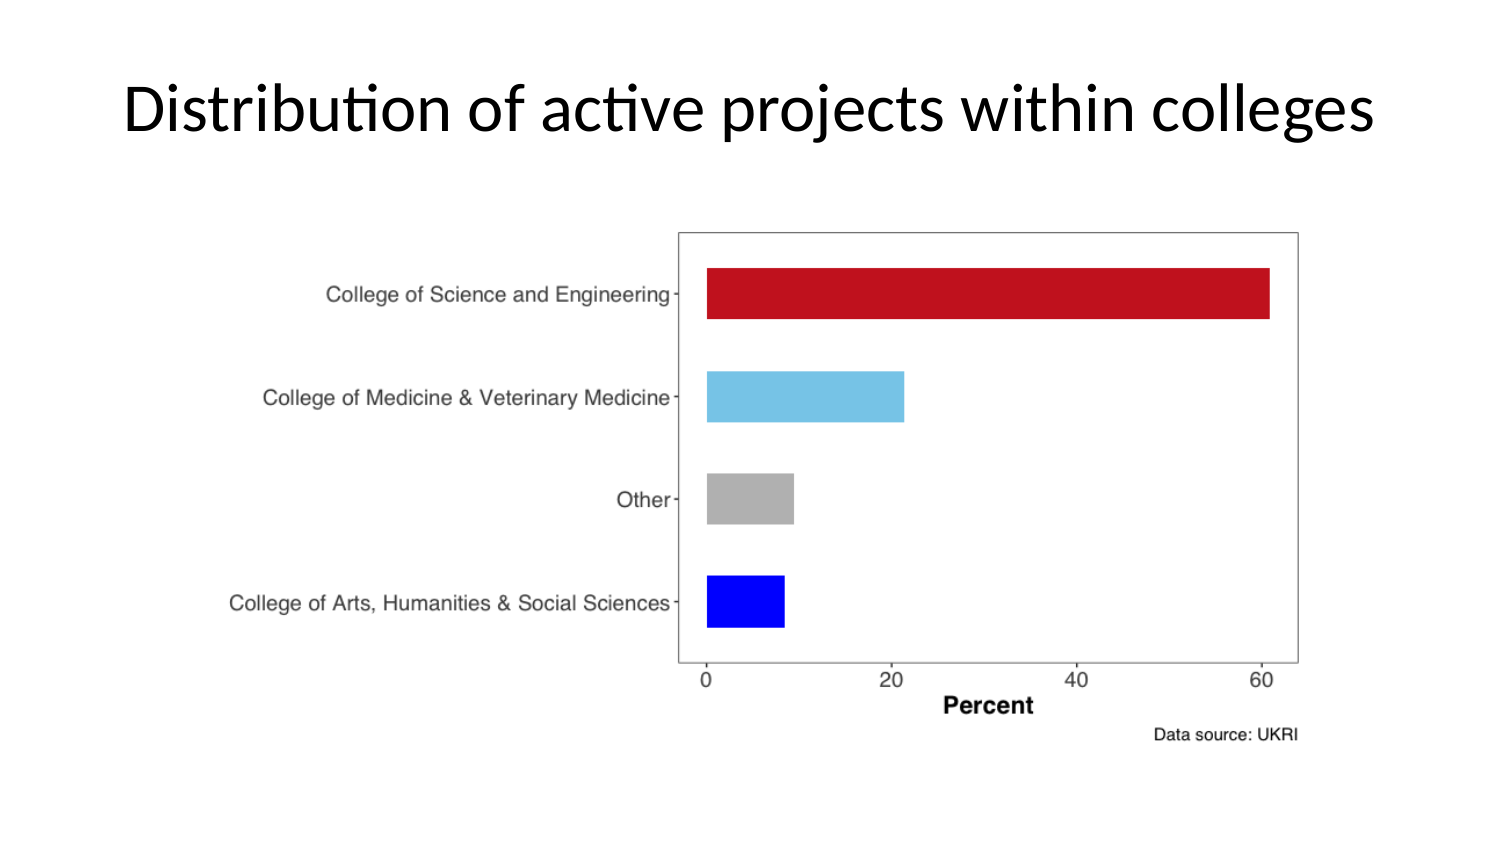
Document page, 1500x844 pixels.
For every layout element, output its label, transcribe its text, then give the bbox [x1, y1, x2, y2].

picture [193, 195, 1307, 753]
title Distribution of active projects within colleges [75, 33, 1425, 175]
